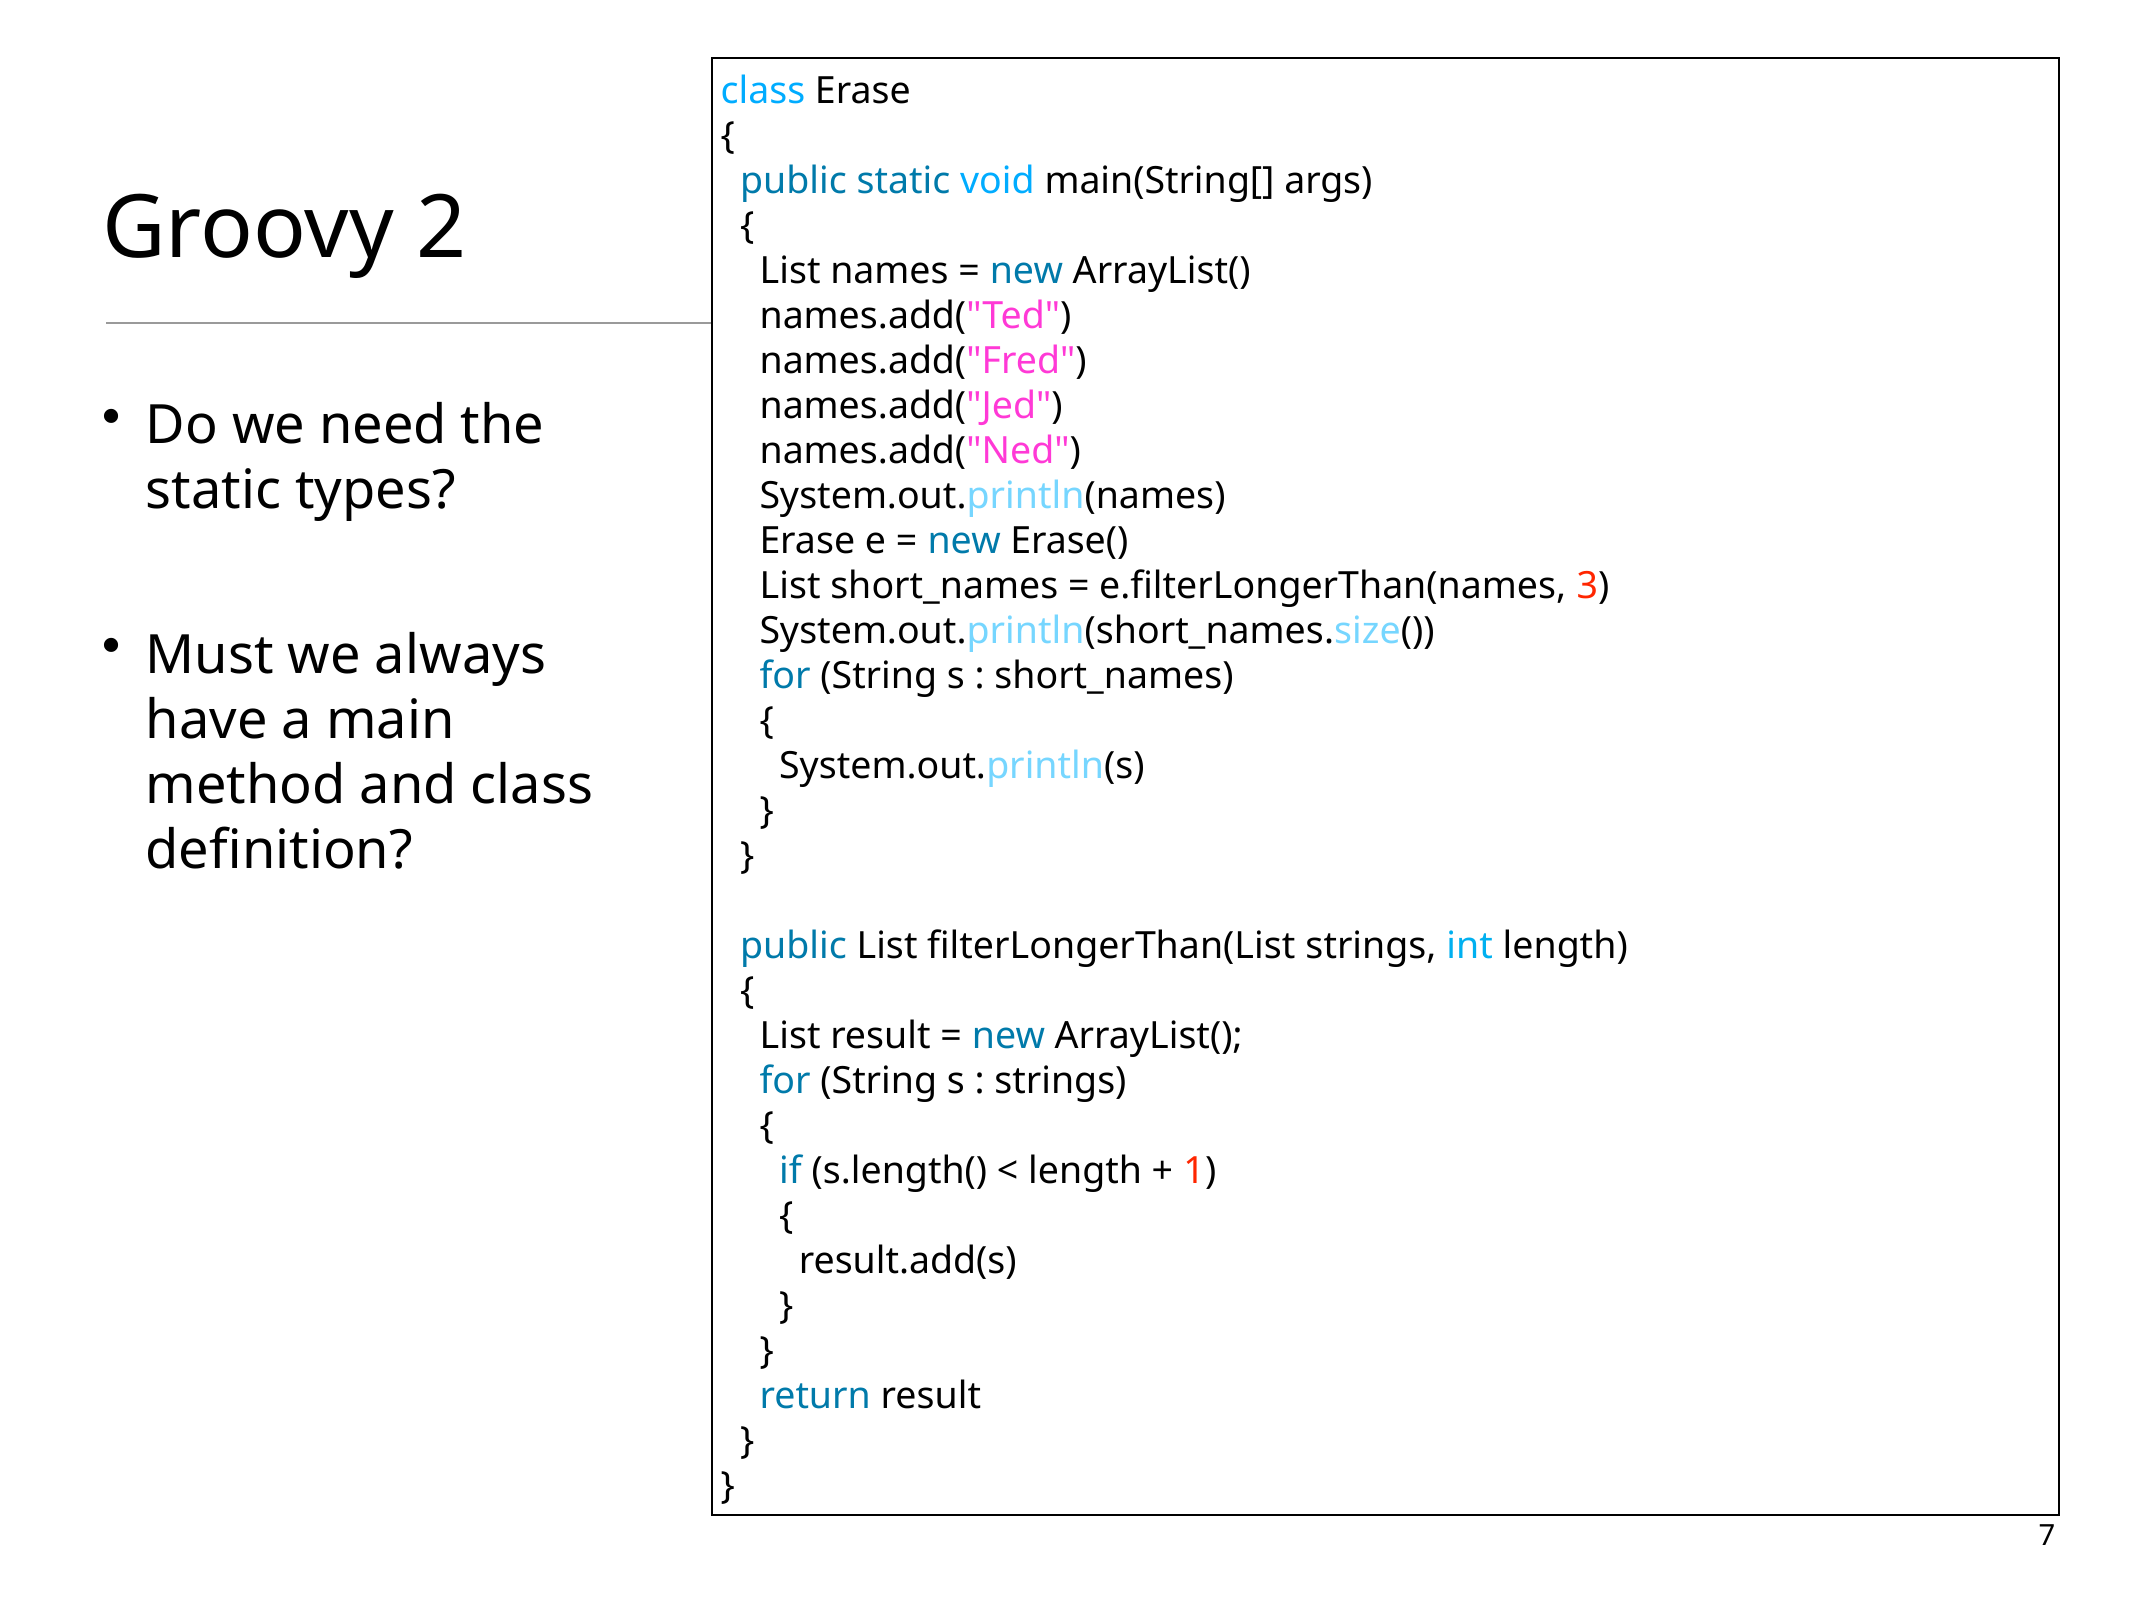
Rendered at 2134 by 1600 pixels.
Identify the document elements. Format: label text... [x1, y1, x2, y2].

text_box Do we need the static types? Must we always have a main method and class definition? [93, 381, 607, 1459]
text_box class Erase { public static void main(String[] args) { List names = new ArrayList() names.add("Ted") names.add("Fred") names.add("Jed") names.add("Ned") System.out.println(names) Erase e = new Erase() List short_names = e.filterLongerThan(names, 3) System.out.println(short_names.size()) for (String s : short_names) { System.out.println(s) } } public List filterLongerThan(List strings, int length) { List result = new ArrayList(); for (String s : strings) { if (s.length() < length + 1) { result.add(s) } } return result } } [712, 58, 2059, 1515]
slide_number 7 [2011, 1507, 2065, 1559]
title Groovy 2 [93, 53, 2041, 284]
